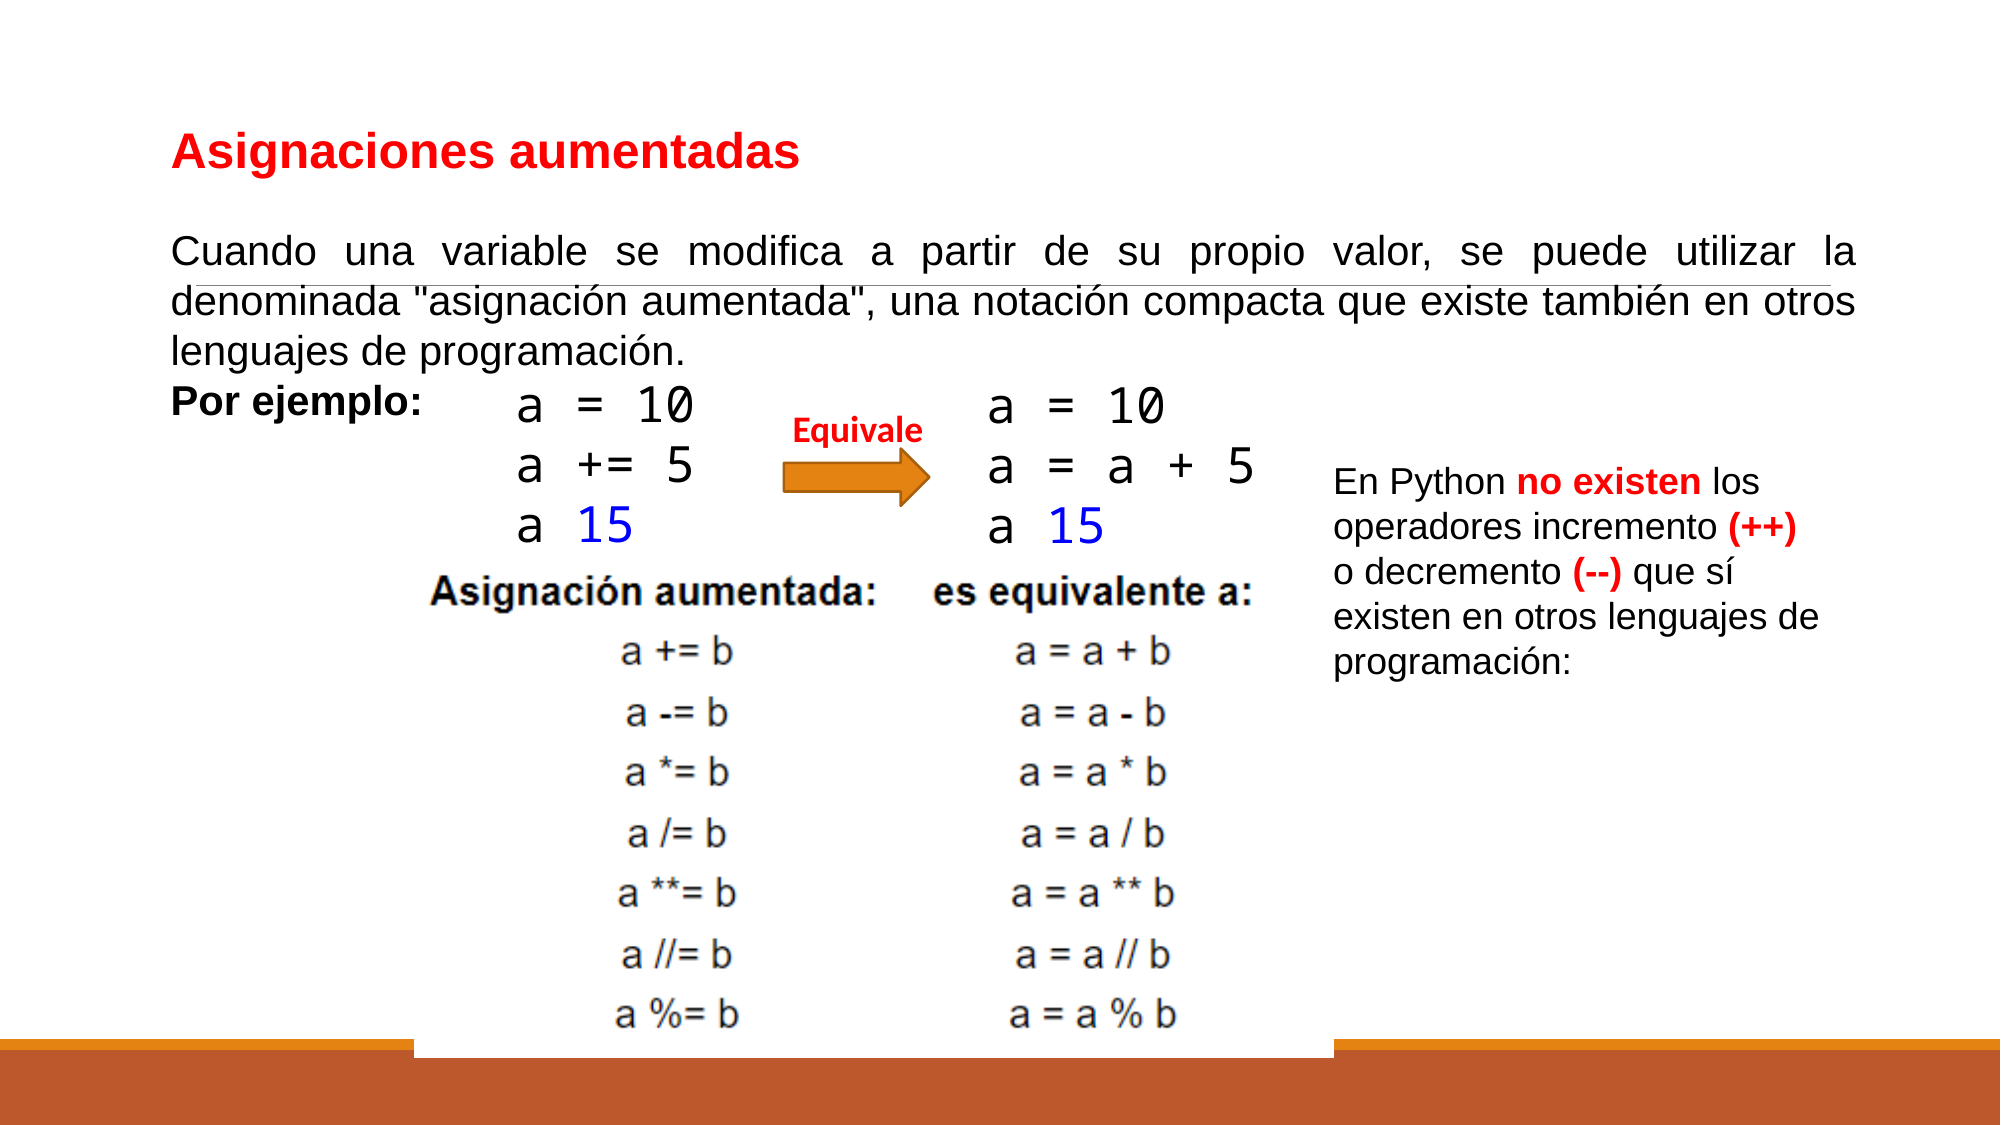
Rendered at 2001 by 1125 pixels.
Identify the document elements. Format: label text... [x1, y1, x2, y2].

text_box Equivale [777, 397, 939, 457]
picture [413, 561, 1335, 1059]
text_box Cuando una variable se modifica a partir de su propio valor, se puede utilizar la denominada "asignación aumentada", una notación compacta que existe también en otros lenguajes de programación. Por ejemplo: [155, 216, 1873, 432]
text_box a = 10 a += 5 a 15 [500, 372, 868, 553]
text_box En Python no existen los operadores incremento (++) o decremento (--) que sí existen en otros lenguajes de programación: [1318, 449, 1836, 690]
text_box [782, 457, 931, 508]
text_box a = 10 a = a + 5 a 15 [971, 373, 1370, 554]
text_box Asignaciones aumentadas [155, 111, 1156, 187]
